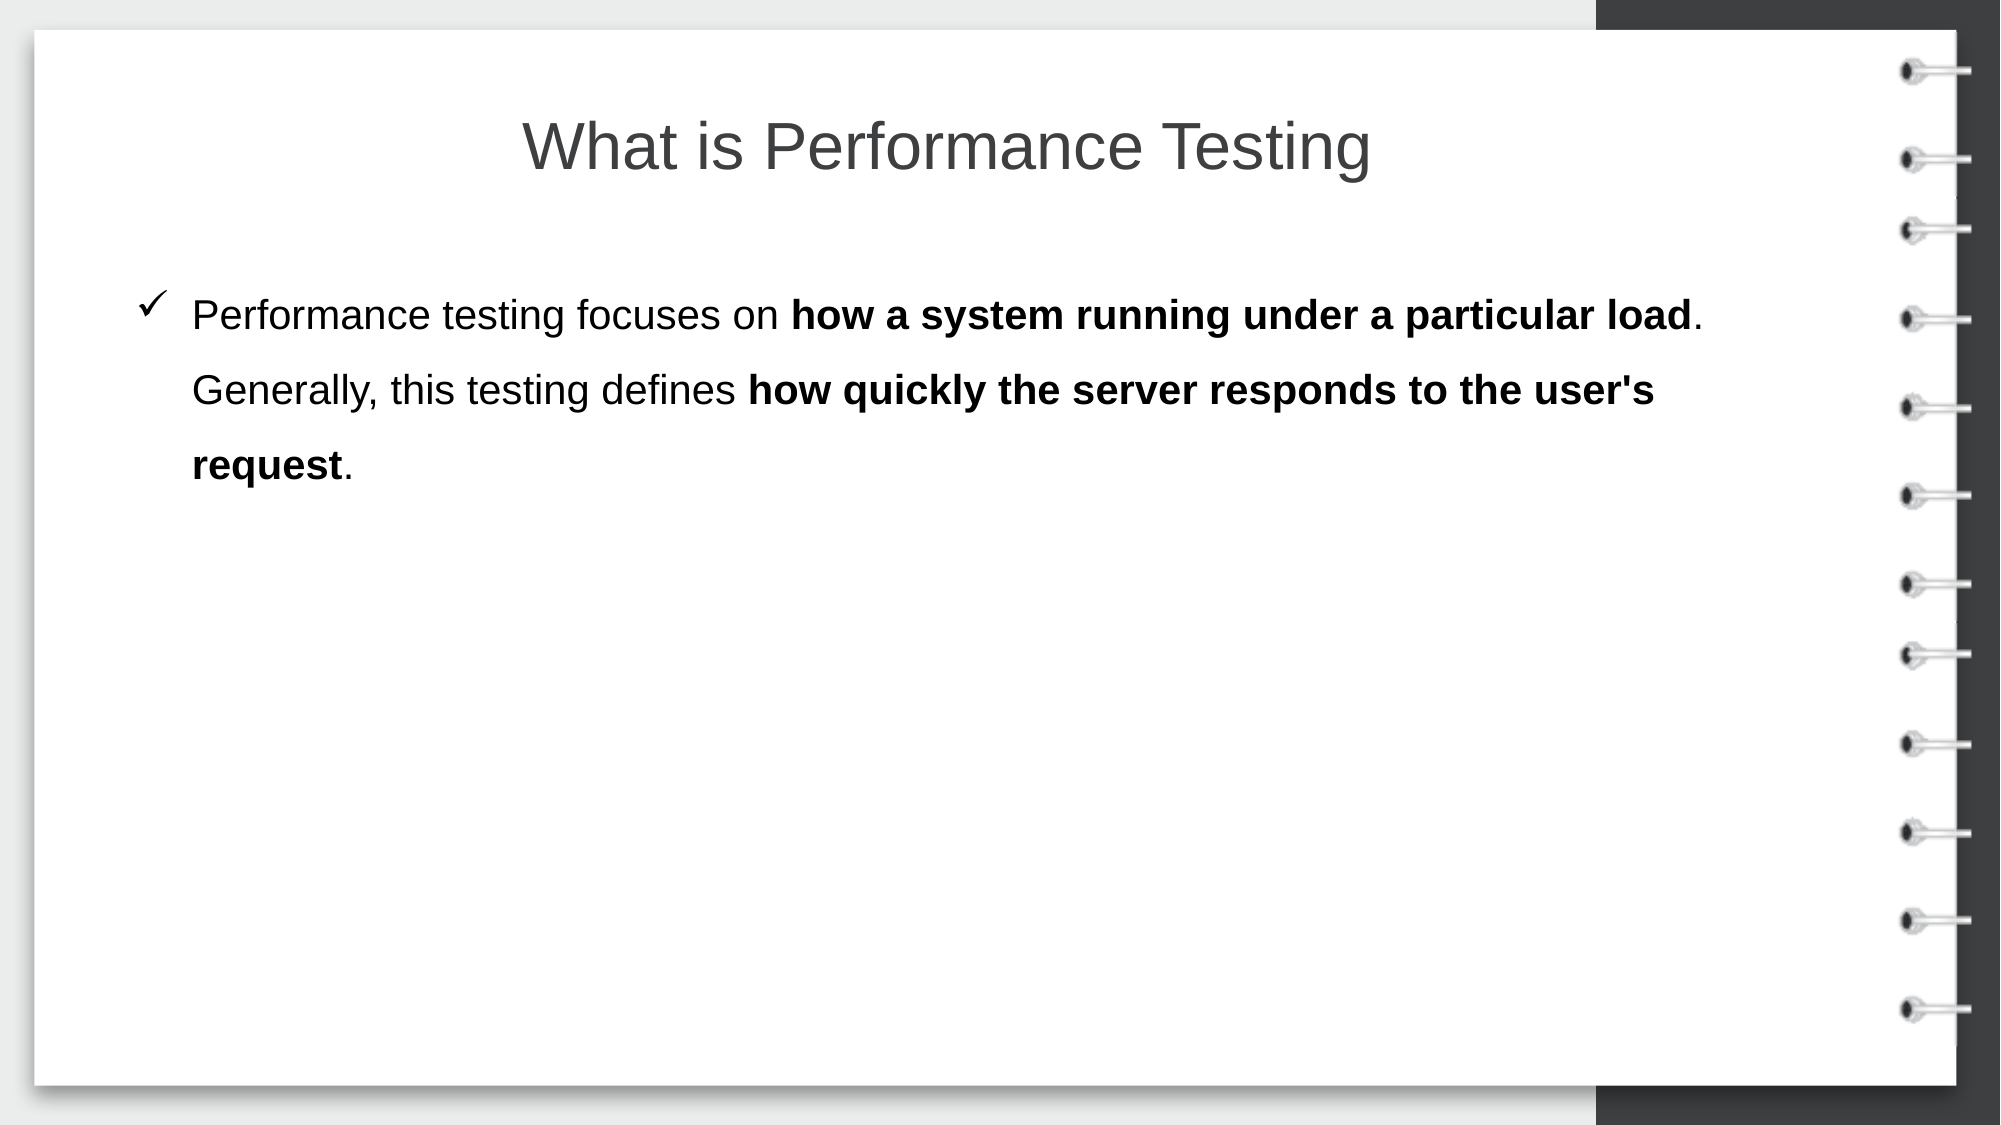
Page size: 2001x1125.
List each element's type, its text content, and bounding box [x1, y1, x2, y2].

text_box Performance testing focuses on how a system running under a particular load. Generally, this testing defines how quickly the server responds to the user's request. [120, 255, 1828, 570]
picture [1892, 32, 1985, 1049]
text_box What is Performance Testing [491, 95, 1405, 190]
